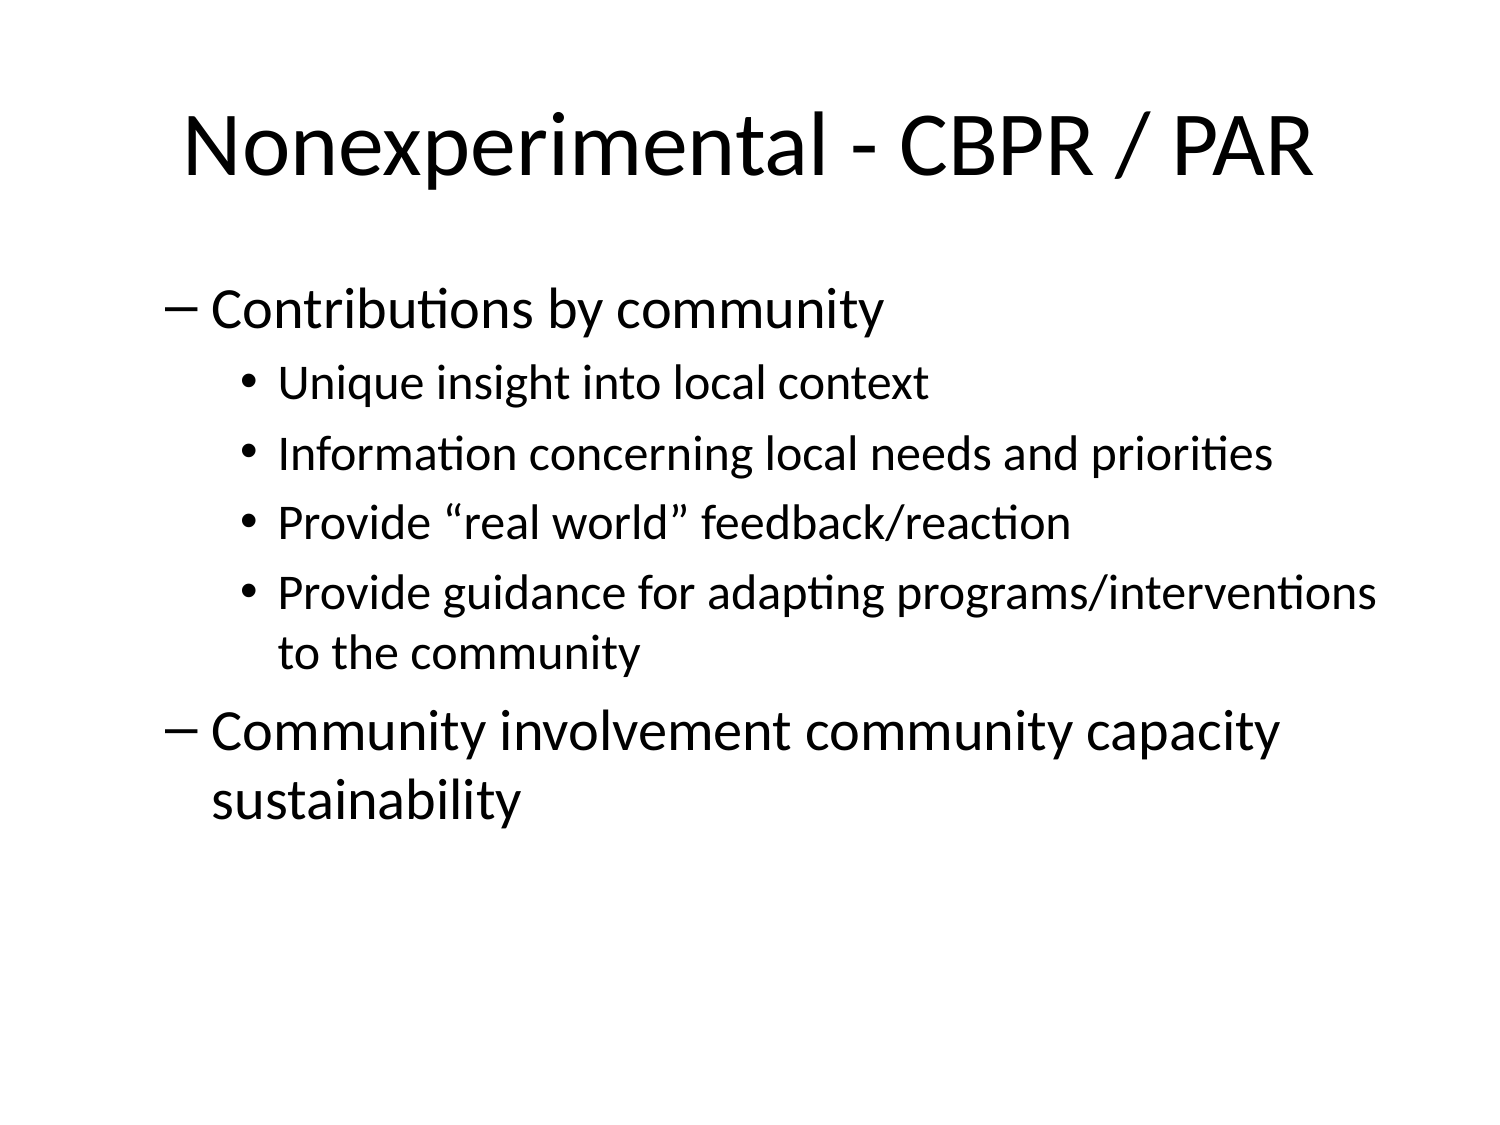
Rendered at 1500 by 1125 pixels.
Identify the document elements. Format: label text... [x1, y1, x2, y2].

title Nonexperimental - CBPR / PAR [75, 45, 1425, 233]
list Contributions by community Unique insight into local context Information concerning local needs and priorities Provide “real world” feedback/reaction Provide guidance for adapting programs/interventions to the community Community involvement community capacity sustainability [75, 262, 1425, 1005]
